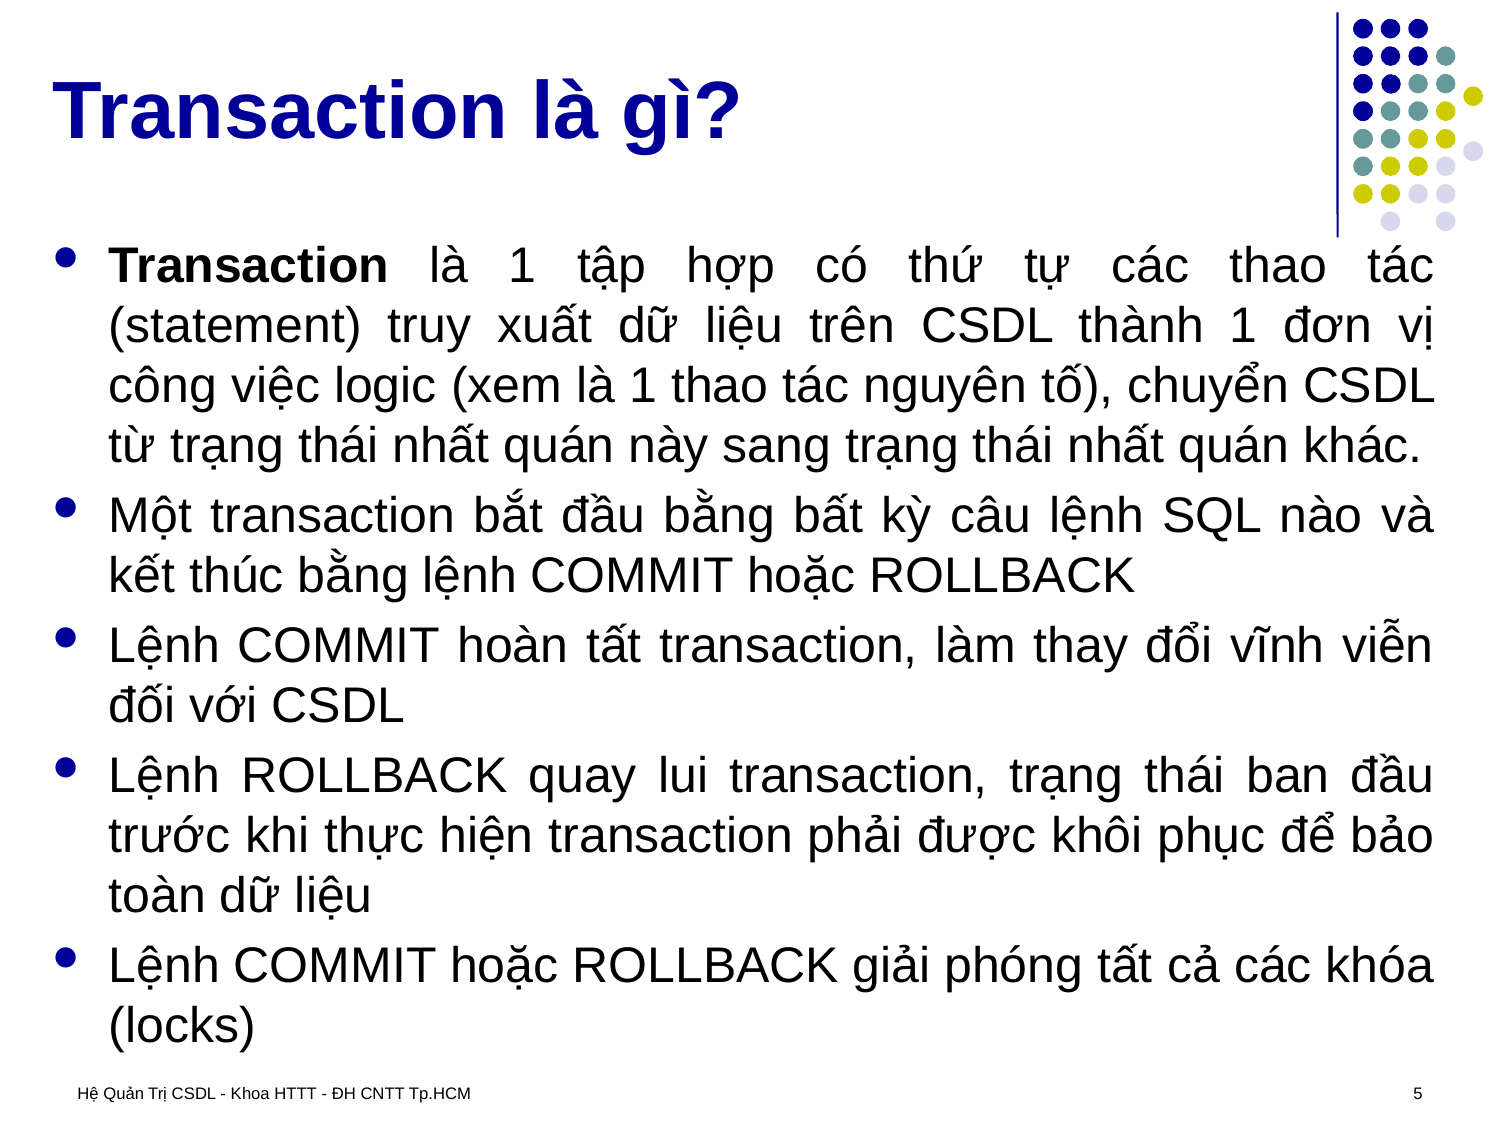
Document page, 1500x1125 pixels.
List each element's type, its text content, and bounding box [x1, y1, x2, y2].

footer Hệ Quản Trị CSDL - Khoa HTTT - ĐH CNTT Tp.HCM [62, 1074, 1025, 1125]
title Transaction là gì? [37, 20, 1325, 163]
slide_number 5 [1087, 1074, 1438, 1125]
list Transaction là 1 tập hợp có thứ tự các thao tác (statement) truy xuất dữ liệu trên CSDL thành 1 đơn vị công việc logic (xem là 1 thao tác nguyên tố), chuyển CSDL từ trạng thái nhất quán này sang trạng thái nhất quán khác. Một transaction bắt đầu bằng bất kỳ câu lệnh SQL nào và kết thúc bằng lệnh COMMIT hoặc ROLLBACK Lệnh COMMIT hoàn tất transaction, làm thay đổi vĩnh viễn đối với CSDL Lệnh ROLLBACK quay lui transaction, trạng thái ban đầu trước khi thực hiện transaction phải được khôi phục để bảo toàn dữ liệu Lệnh COMMIT hoặc ROLLBACK giải phóng tất cả các khóa (locks) [37, 224, 1450, 1050]
